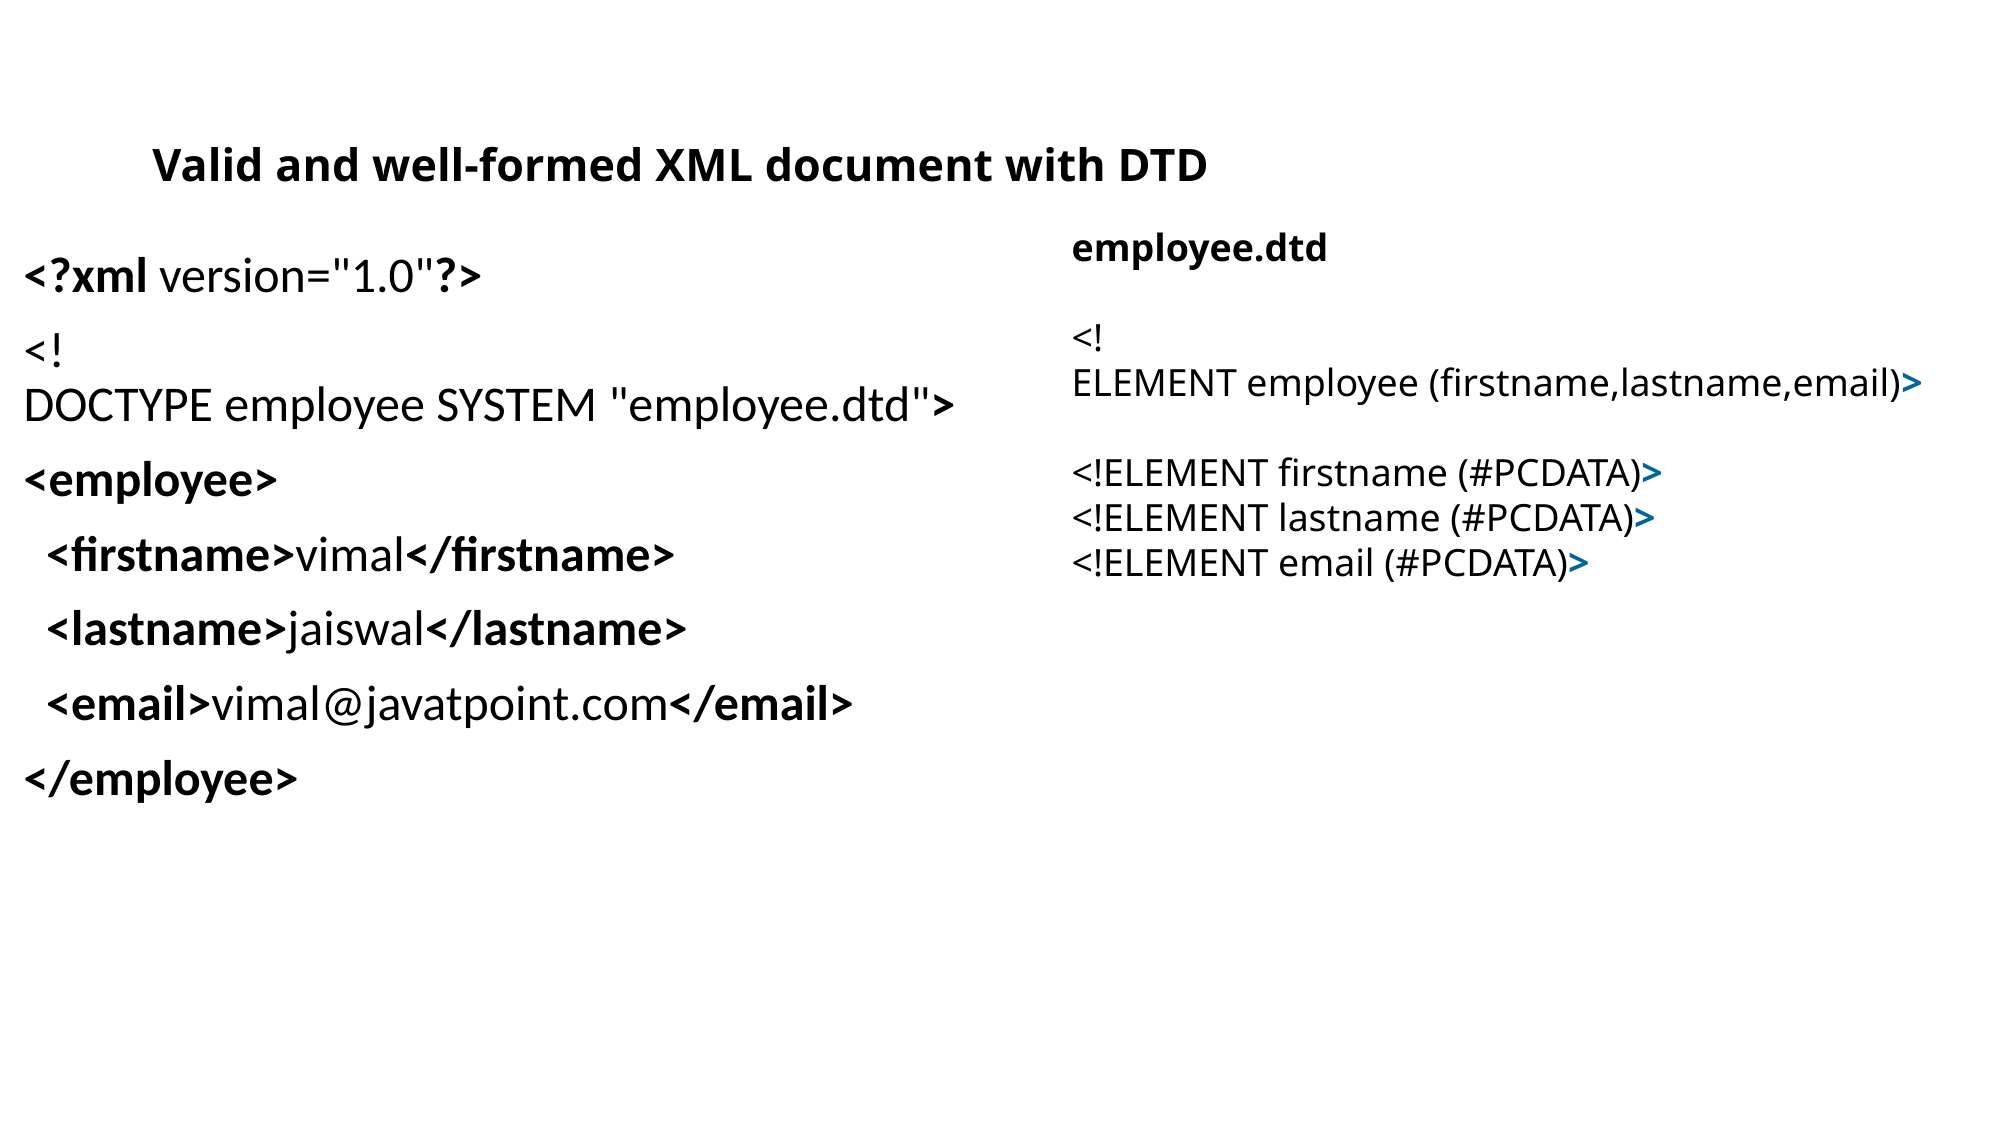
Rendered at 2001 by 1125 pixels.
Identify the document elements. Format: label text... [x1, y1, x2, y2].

text_box employee.dtd <!ELEMENT employee (firstname,lastname,email)> <!ELEMENT firstname (#PCDATA)> <!ELEMENT lastname (#PCDATA)> <!ELEMENT email (#PCDATA)> [1056, 216, 1954, 592]
title Valid and well-formed XML document with DTD [137, 133, 1863, 351]
list <?xml version="1.0"?> <!DOCTYPE employee SYSTEM "employee.dtd"> <employee> <firstname>vimal</firstname> <lastname>jaiswal</lastname> <email>vimal@javatpoint.com</email> </employee> [8, 241, 1014, 956]
